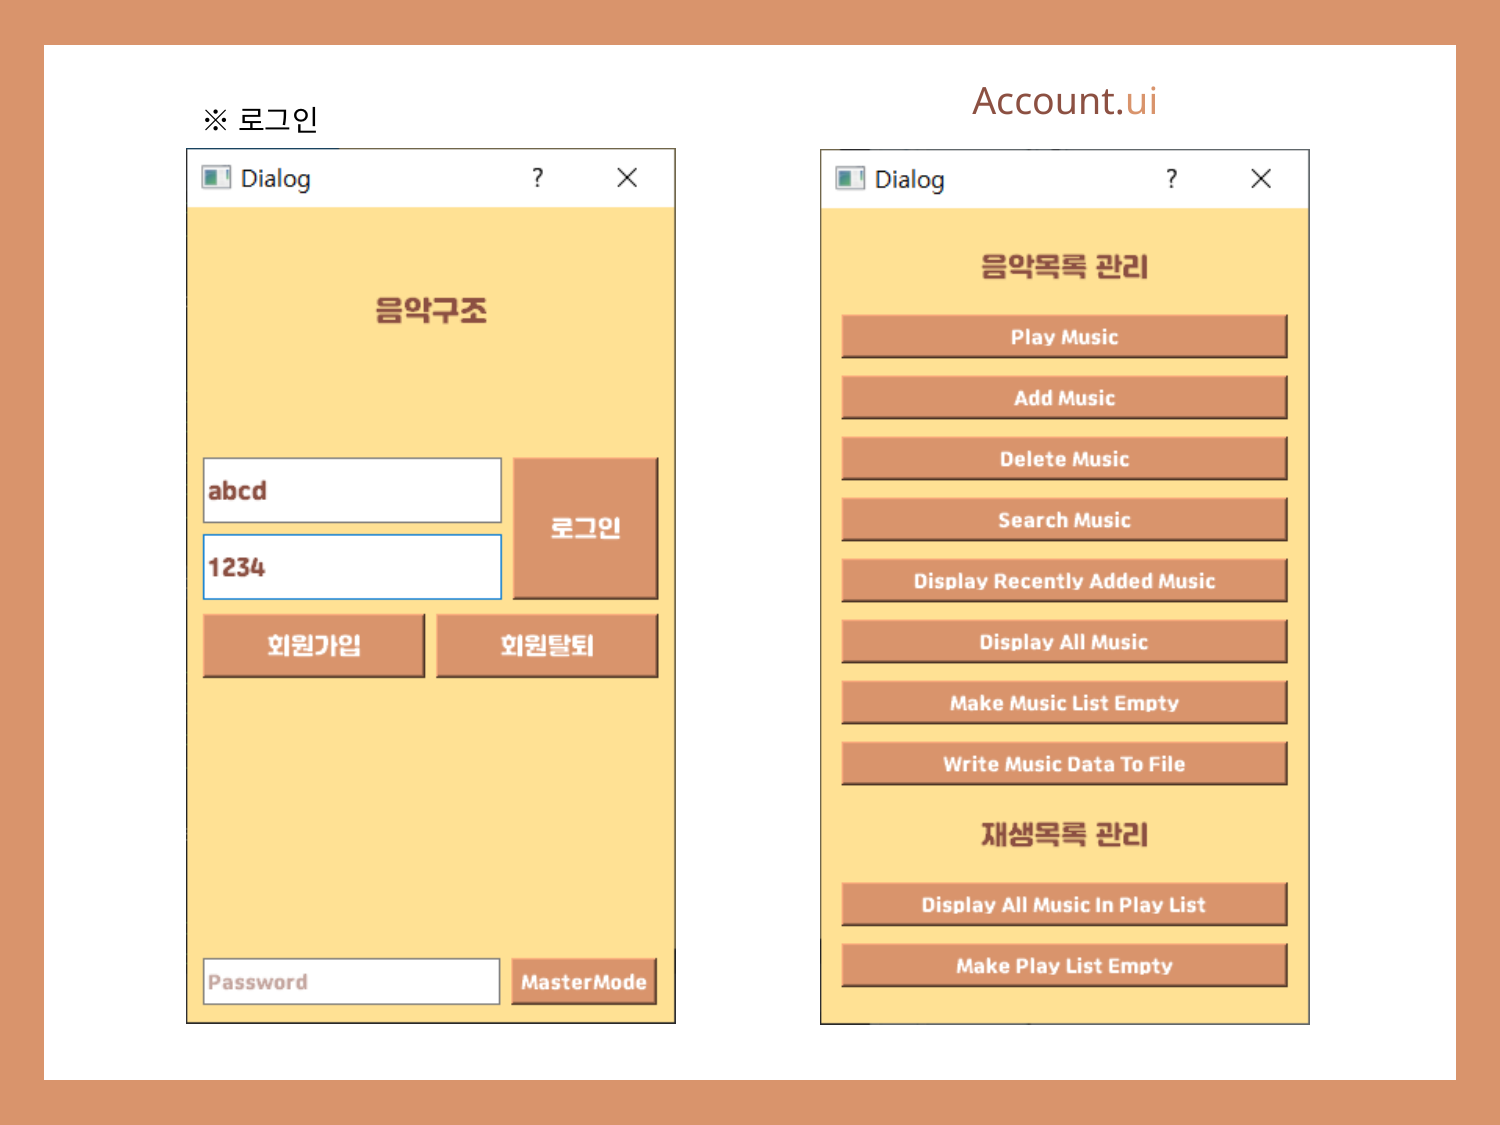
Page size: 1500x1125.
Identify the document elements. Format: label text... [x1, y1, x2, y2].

text_box ※로그인 [187, 94, 335, 145]
picture [186, 148, 676, 1025]
text_box [16, 17, 1484, 1108]
picture [820, 148, 1310, 1025]
text_box Account.ui [957, 69, 1173, 130]
